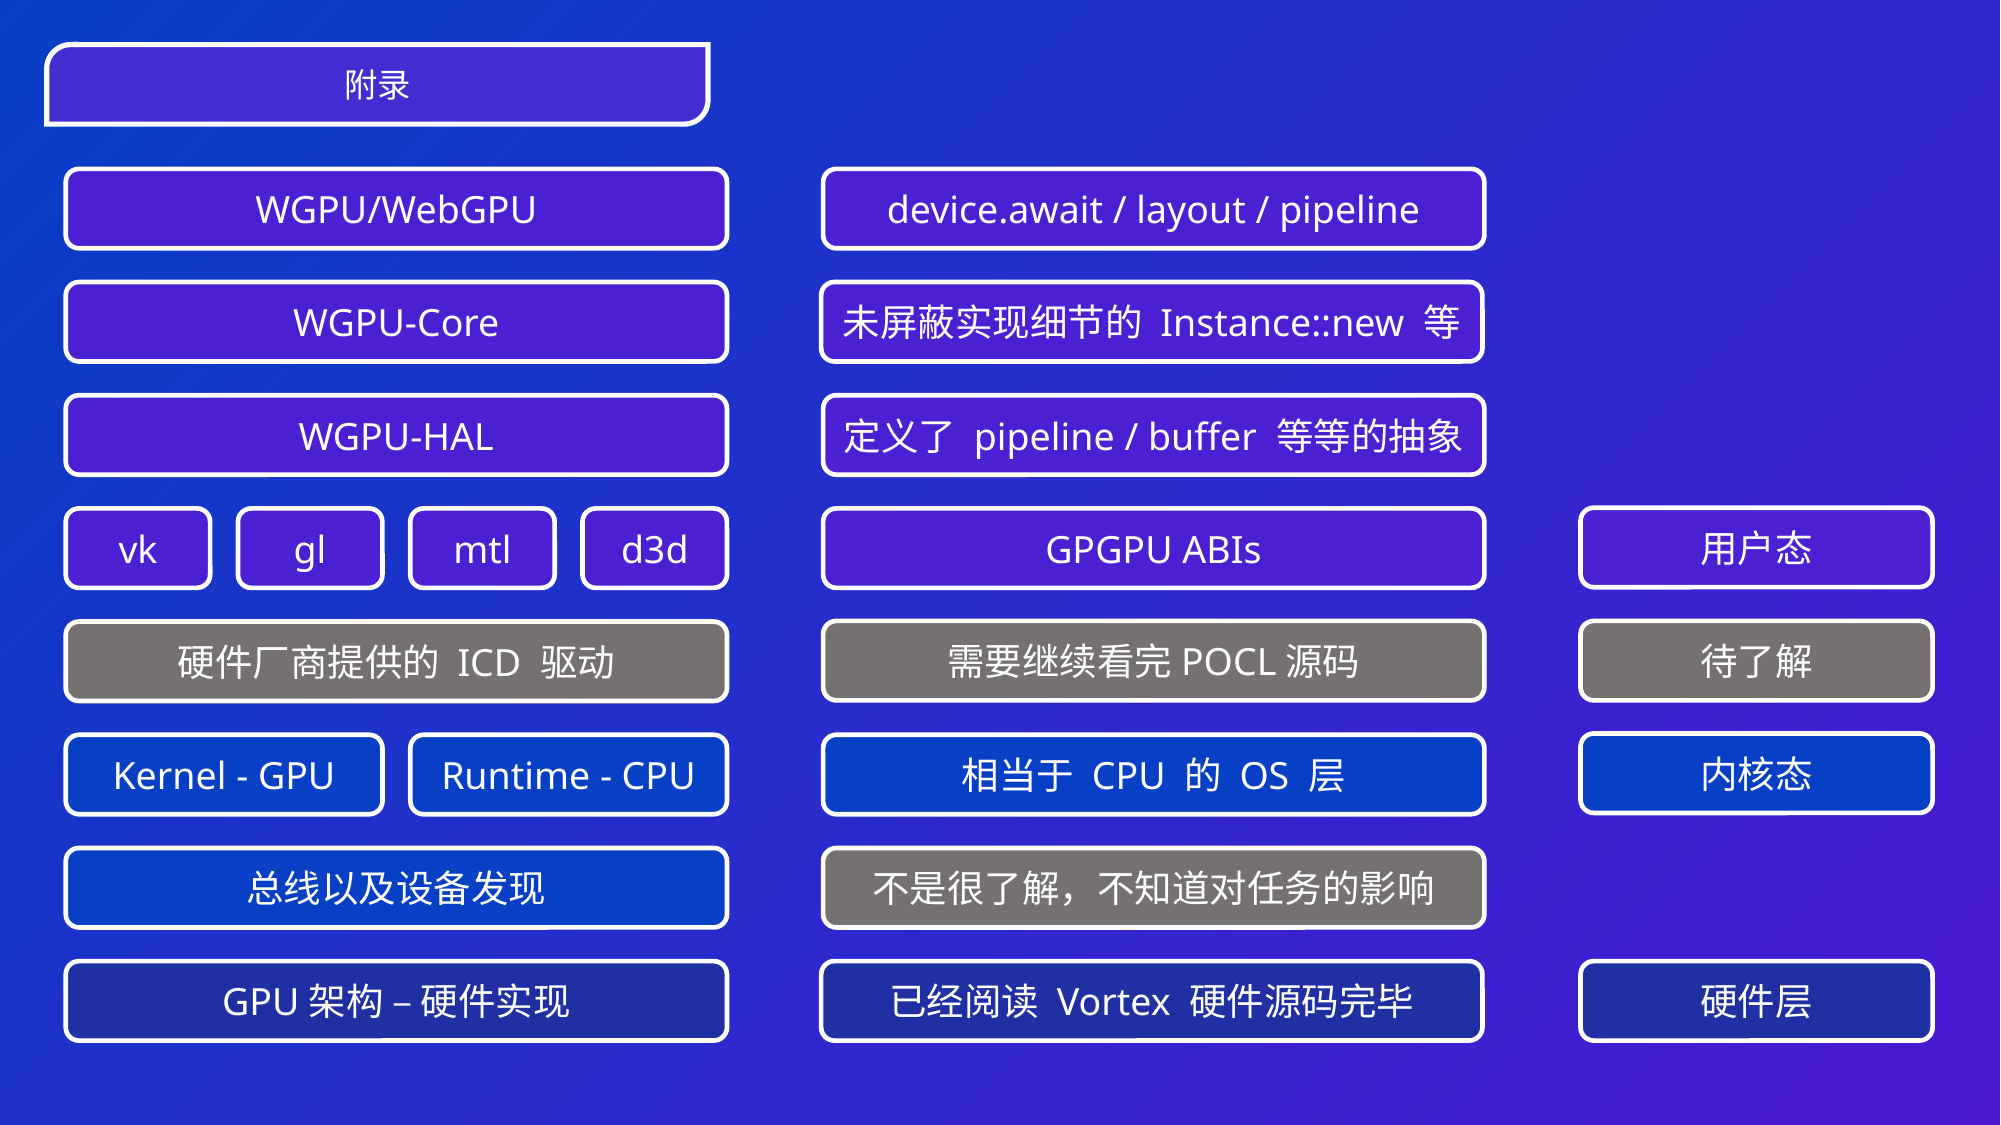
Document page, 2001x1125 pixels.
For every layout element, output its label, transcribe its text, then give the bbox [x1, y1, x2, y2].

text_box 已经阅读 Vortex 硬件源码完毕 [820, 960, 1484, 1042]
text_box vk [64, 507, 212, 589]
text_box 需要继续看完POCL源码 [822, 619, 1486, 702]
text_box 待了解 [1579, 619, 1934, 702]
text_box WGPU-Core [64, 280, 729, 363]
text_box d3d [581, 507, 729, 589]
text_box Kernel - GPU [64, 733, 384, 816]
text_box 总线以及设备发现 [64, 846, 729, 929]
text_box 不是很了解，不知道对任务的影响 [822, 846, 1486, 929]
text_box Runtime - CPU [409, 733, 729, 816]
text_box mtl [409, 507, 556, 589]
text_box 相当于 CPU 的 OS 层 [822, 733, 1486, 816]
text_box [0, 0, 2000, 1125]
text_box WGPU-HAL [64, 394, 729, 476]
text_box WGPU/WebGPU [64, 167, 729, 250]
text_box device.await / layout / pipeline [822, 167, 1486, 250]
text_box GPU架构 – 硬件实现 [64, 960, 729, 1042]
text_box 硬件厂商提供的 ICD 驱动 [64, 620, 729, 703]
text_box 内核态 [1579, 732, 1934, 814]
text_box gl [236, 507, 384, 589]
text_box 用户态 [1579, 506, 1934, 589]
text_box 未屏蔽实现细节的 Instance::new 等 [820, 280, 1484, 363]
text_box GPGPU ABIs [822, 507, 1486, 589]
text_box 定义了 pipeline / buffer 等等的抽象 [822, 394, 1486, 476]
text_box 硬件层 [1579, 960, 1934, 1042]
text_box 附录 [45, 43, 710, 126]
